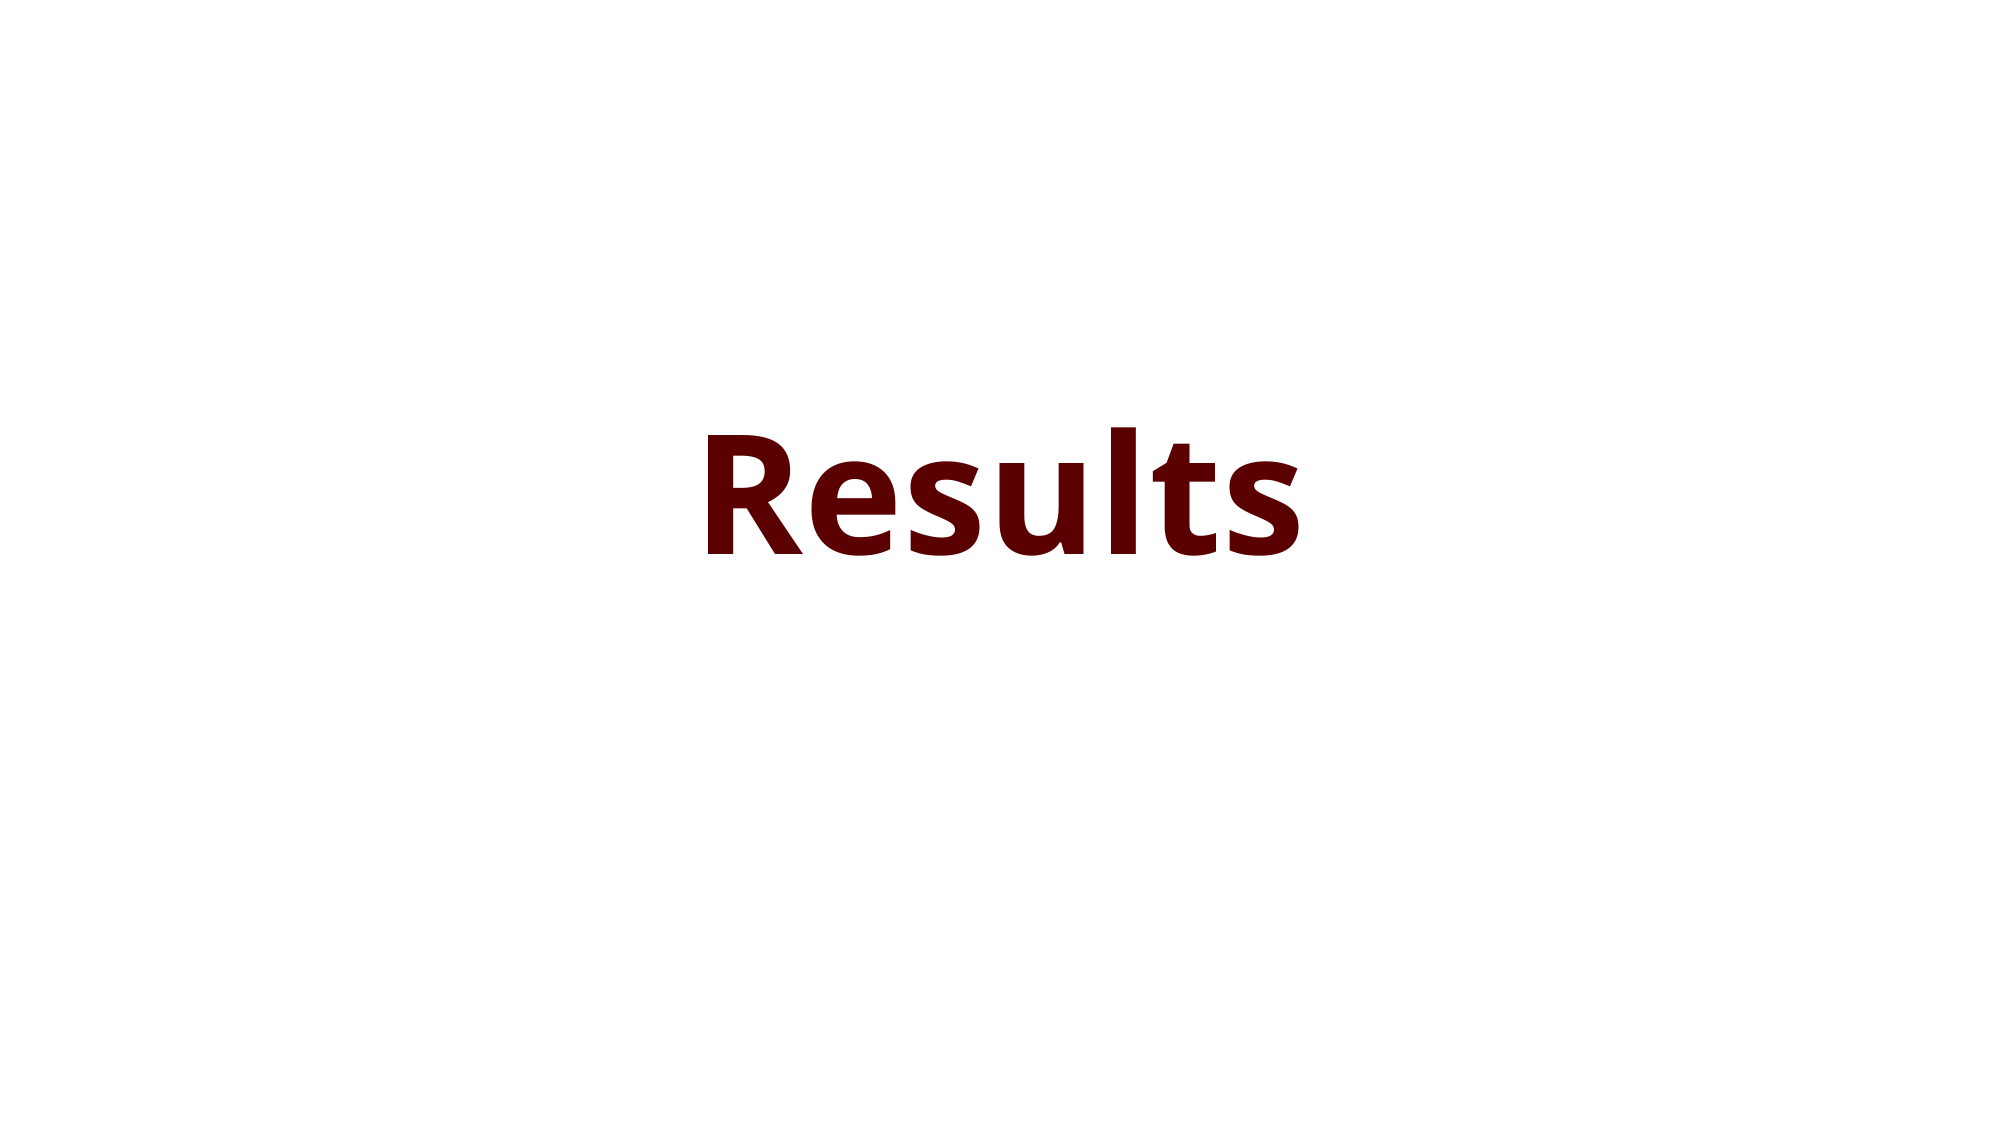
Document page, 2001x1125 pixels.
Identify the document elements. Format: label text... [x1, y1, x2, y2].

text_box Results [664, 380, 1336, 596]
